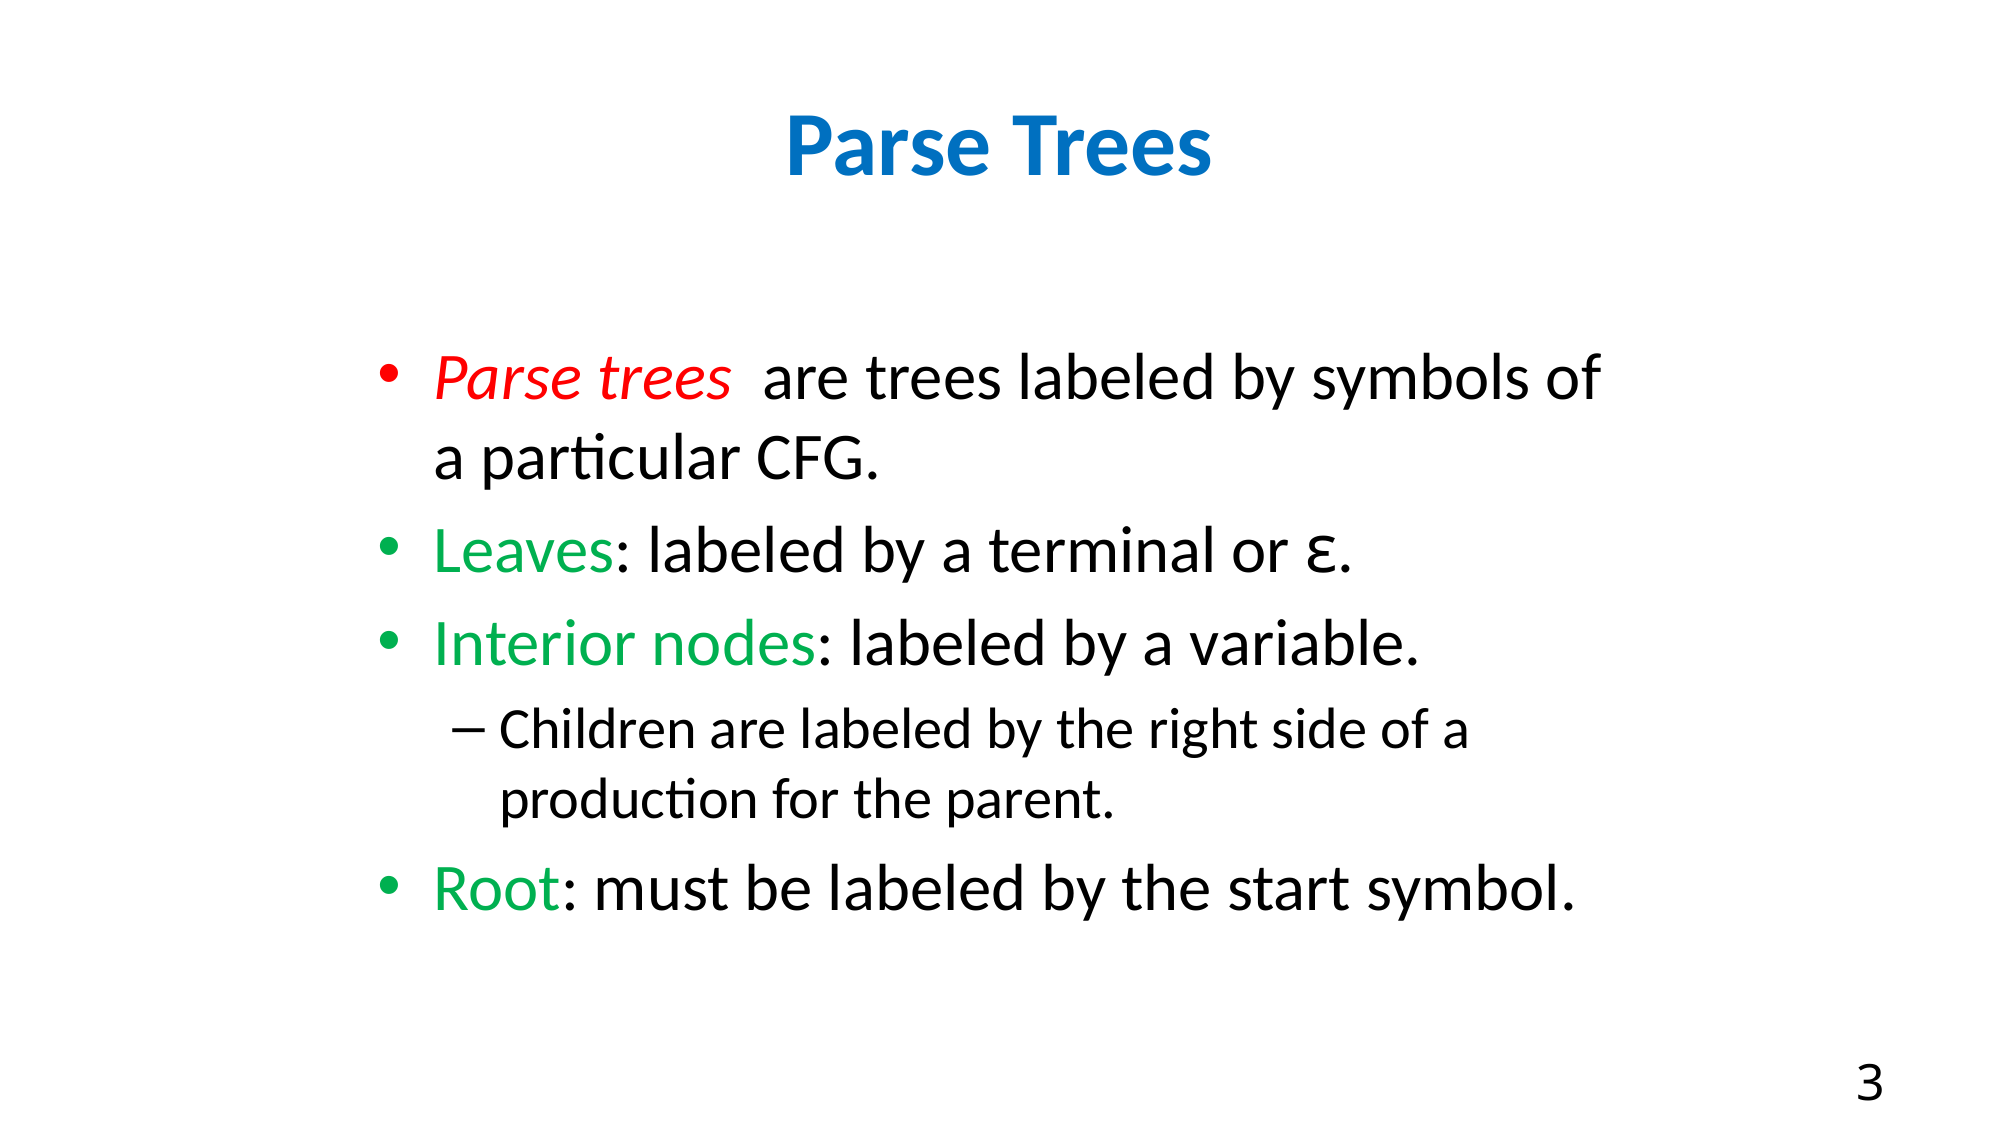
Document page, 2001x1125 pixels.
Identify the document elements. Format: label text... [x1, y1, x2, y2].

title Parse Trees [99, 45, 1900, 233]
list Parse trees are trees labeled by symbols of a particular CFG. Leaves: labeled by a terminal or ε. Interior nodes: labeled by a variable. Children are labeled by the right side of a production for the parent. Root: must be labeled by the start symbol. [362, 324, 1638, 1088]
slide_number 3 [1433, 1042, 1900, 1103]
